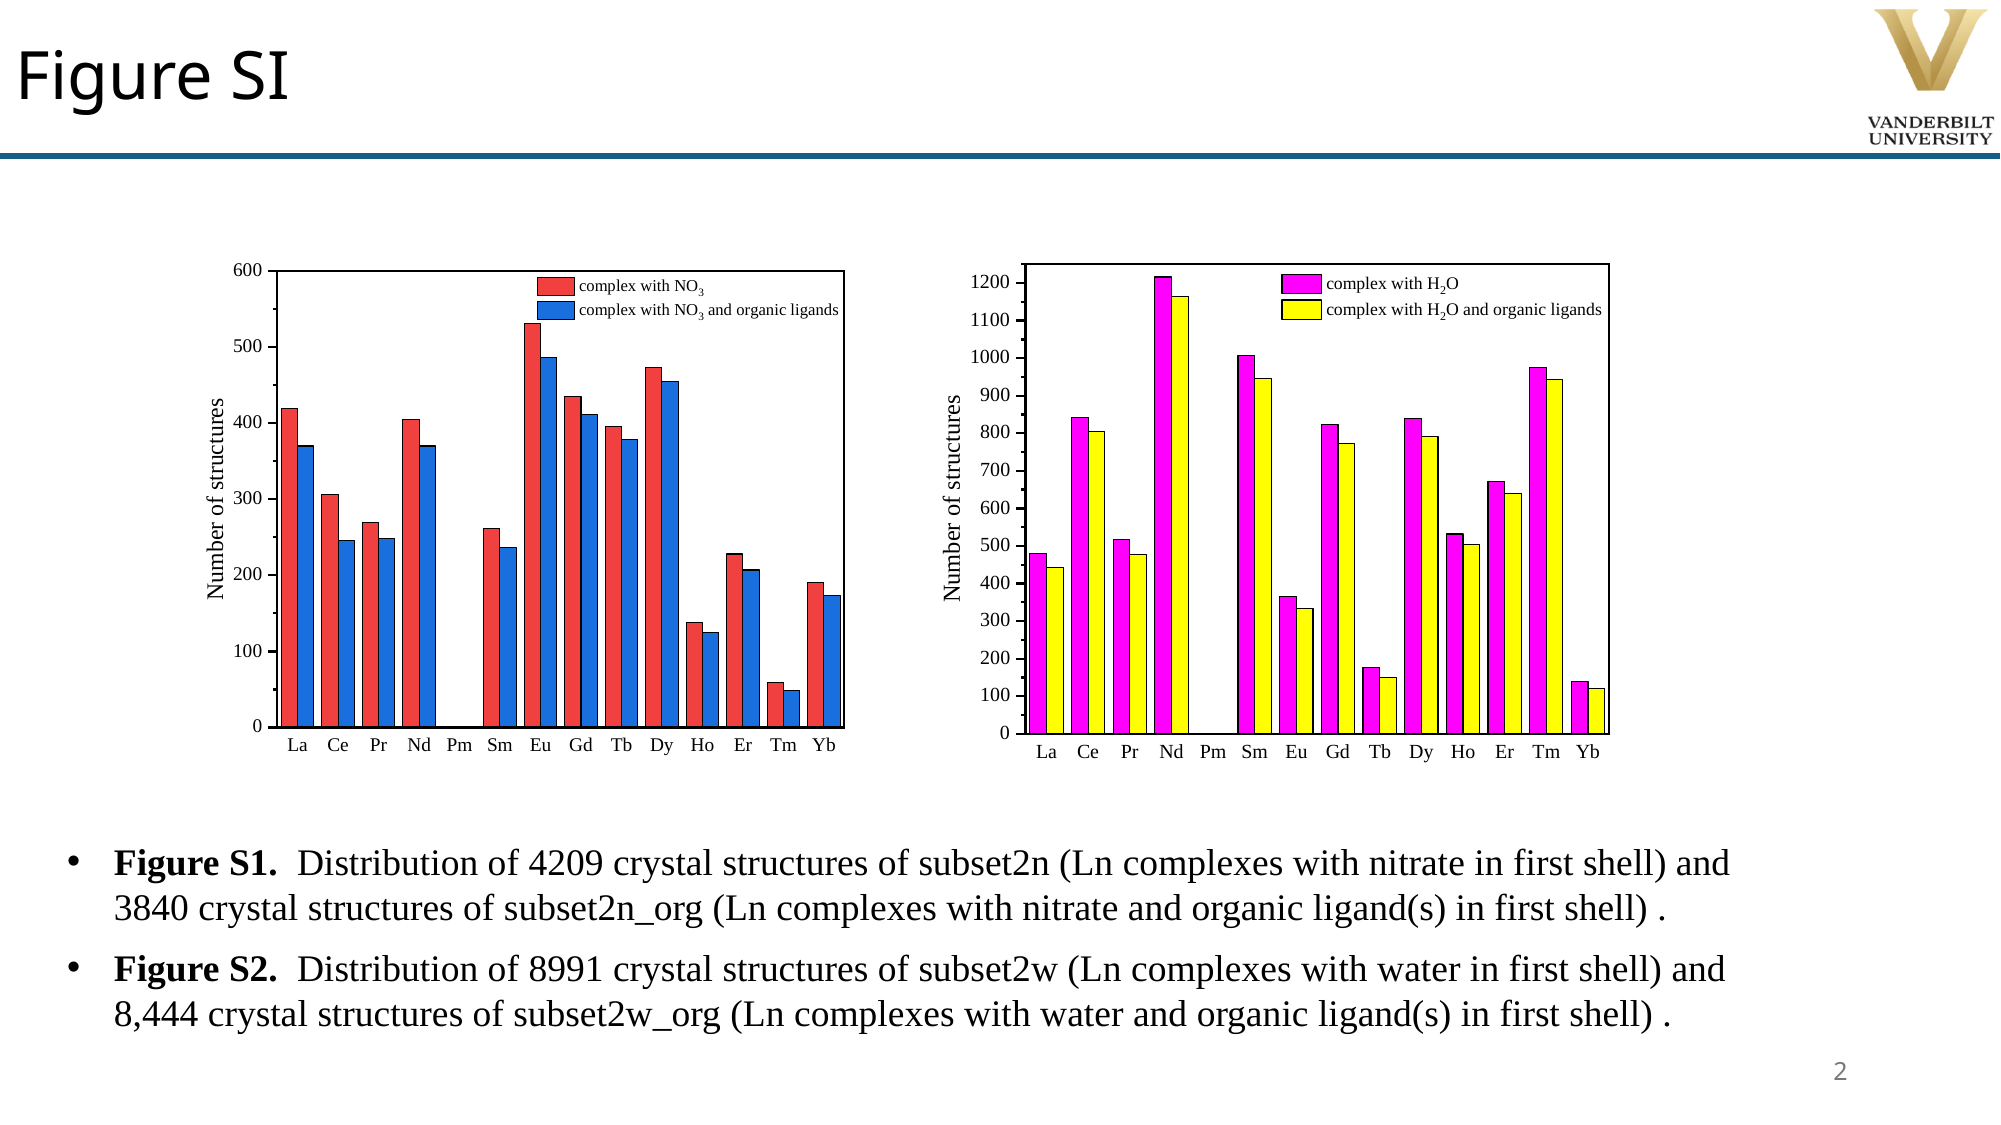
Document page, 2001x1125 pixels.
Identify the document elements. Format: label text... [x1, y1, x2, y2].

slide_number 2 [1412, 1042, 1863, 1103]
title Figure SI [0, 0, 1578, 153]
picture [1862, 0, 2000, 151]
picture [127, 187, 1729, 843]
text_box Figure S2. Distribution of 8991 crystal structures of subset2w (Ln complexes with water in first shell) and 8,444 crystal structures of subset2w_org (Ln complexes with water and organic ligand(s) in first shell) . [52, 936, 1809, 1042]
text_box Figure S1. Distribution of 4209 crystal structures of subset2n (Ln complexes with nitrate in first shell) and 3840 crystal structures of subset2n_org (Ln complexes with nitrate and organic ligand(s) in first shell) . [52, 830, 1809, 936]
